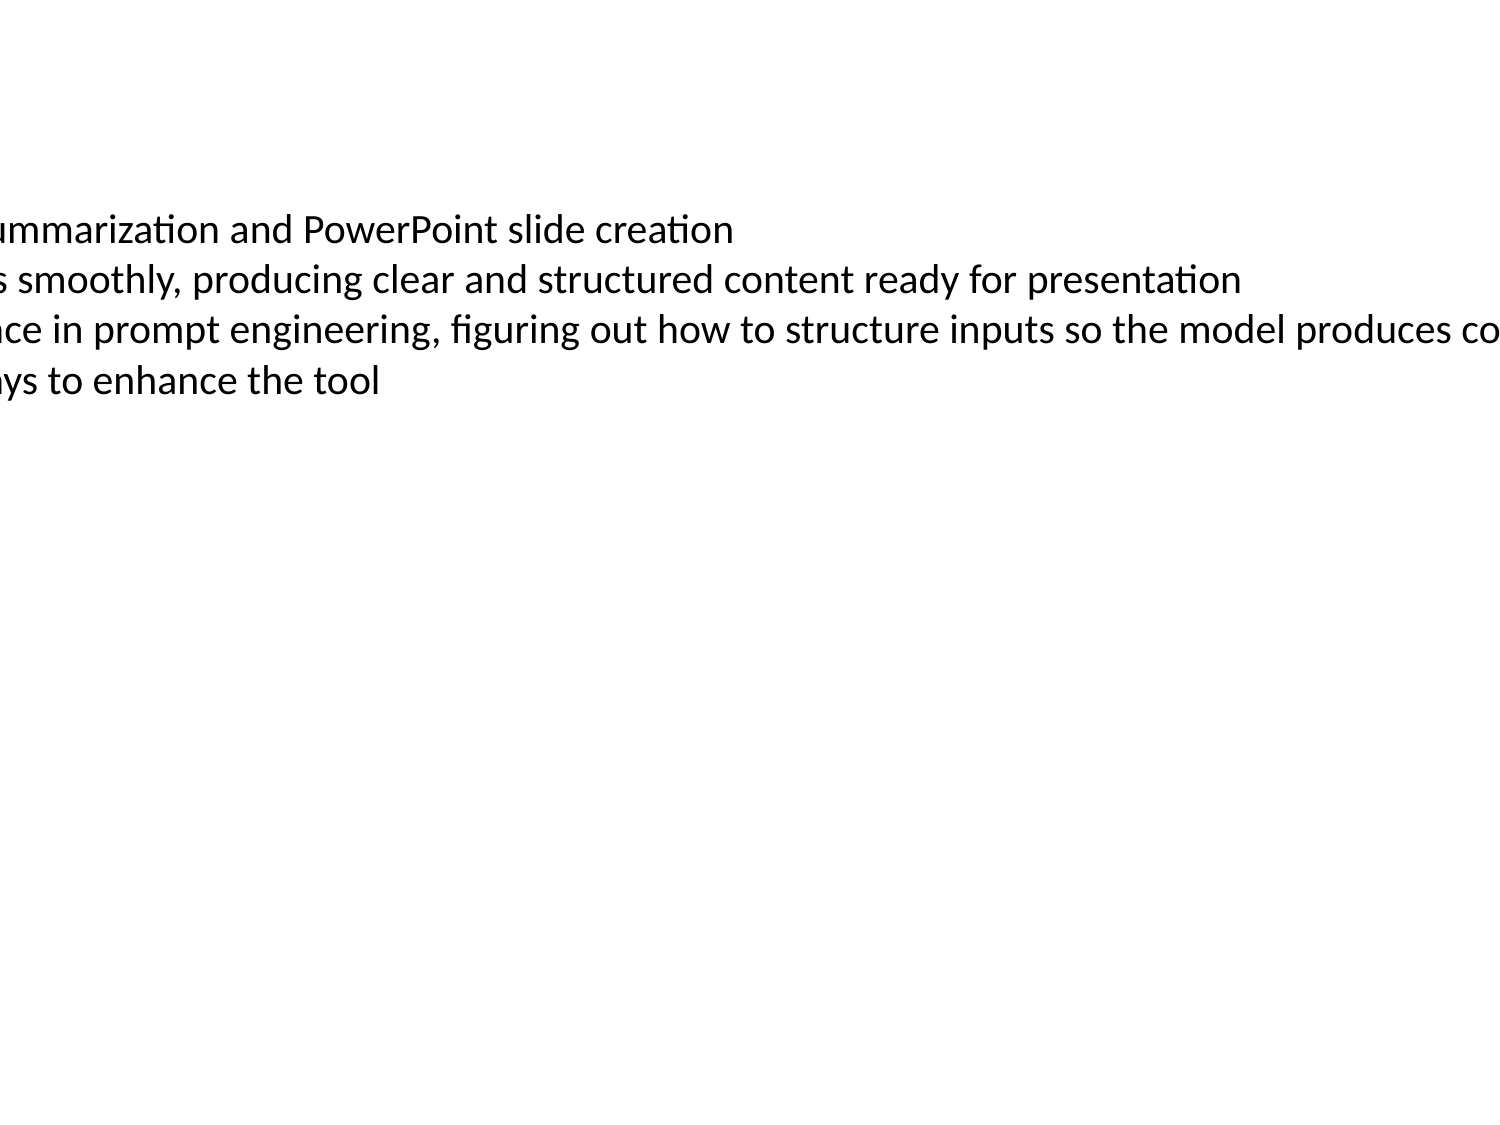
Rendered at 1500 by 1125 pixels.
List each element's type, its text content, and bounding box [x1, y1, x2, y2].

text_box that automates PDF paper summarization and PowerPoint slide creation The end-to-end pipeline runs smoothly, producing clear and structured content ready for presentation We gained practical experience in prompt engineering, figuring out how to structure inputs so the model produces consistent bullet-point outputs There are several exciting ways to enhance the tool [0, 149, 1500, 410]
